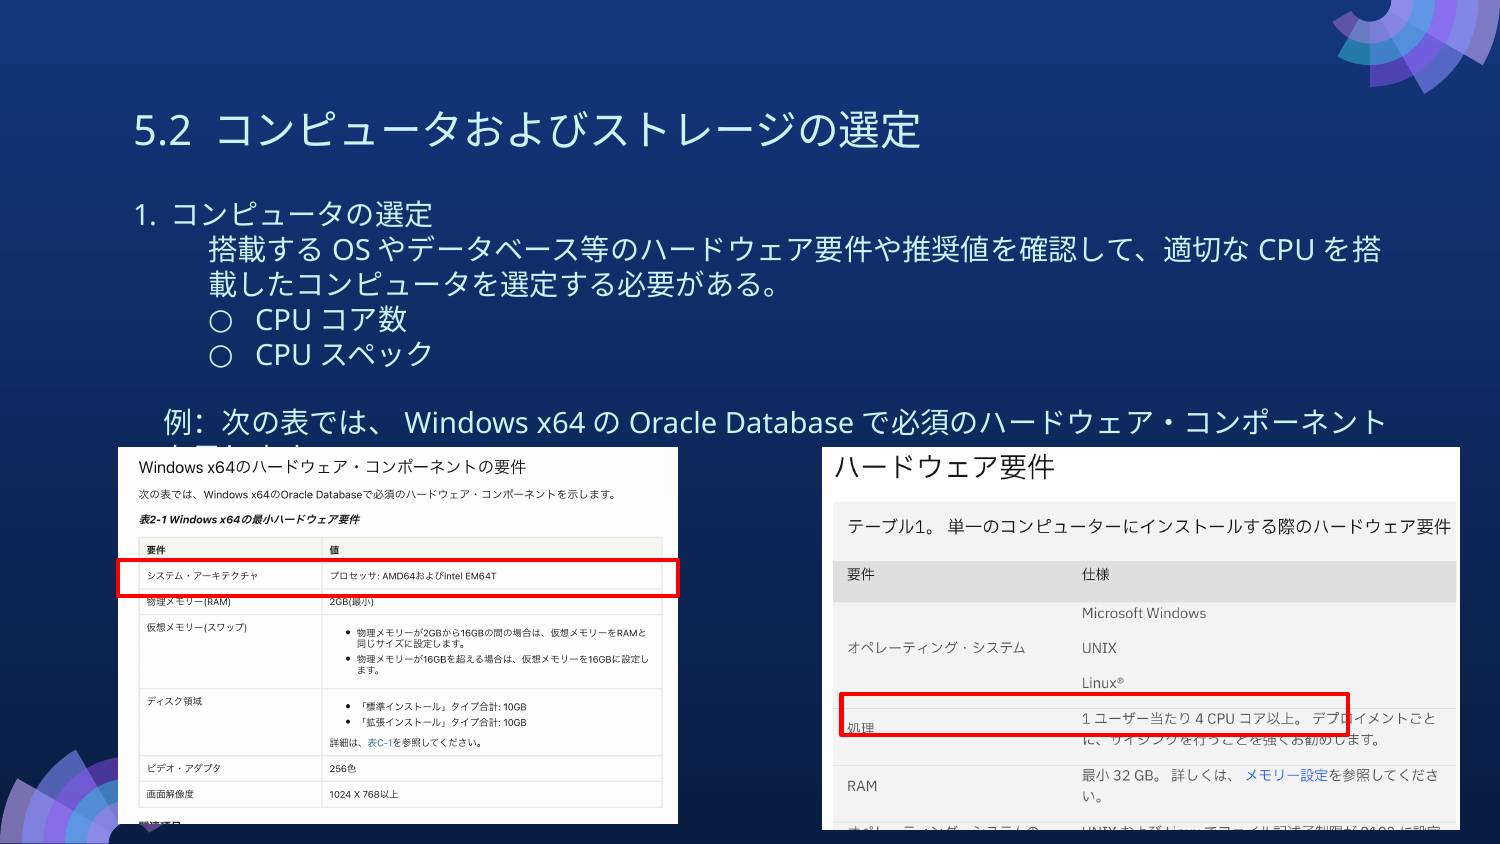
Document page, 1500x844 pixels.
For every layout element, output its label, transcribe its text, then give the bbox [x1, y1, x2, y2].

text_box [117, 446, 678, 824]
title 5.2 コンピュータおよびストレージの選定 [118, 88, 1382, 181]
list コンピュータの選定 搭載するOSやデータベース等のハードウェア要件や推奨値を確認して、適切なCPUを搭載したコンピュータを選定する必要がある。 CPUコア数 CPUスペック [118, 181, 1413, 379]
text_box 例：次の表では、Windows x64のOracle Databaseで必須のハードウェア・コンポーネントを示します。 [148, 396, 1413, 482]
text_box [821, 446, 1460, 830]
